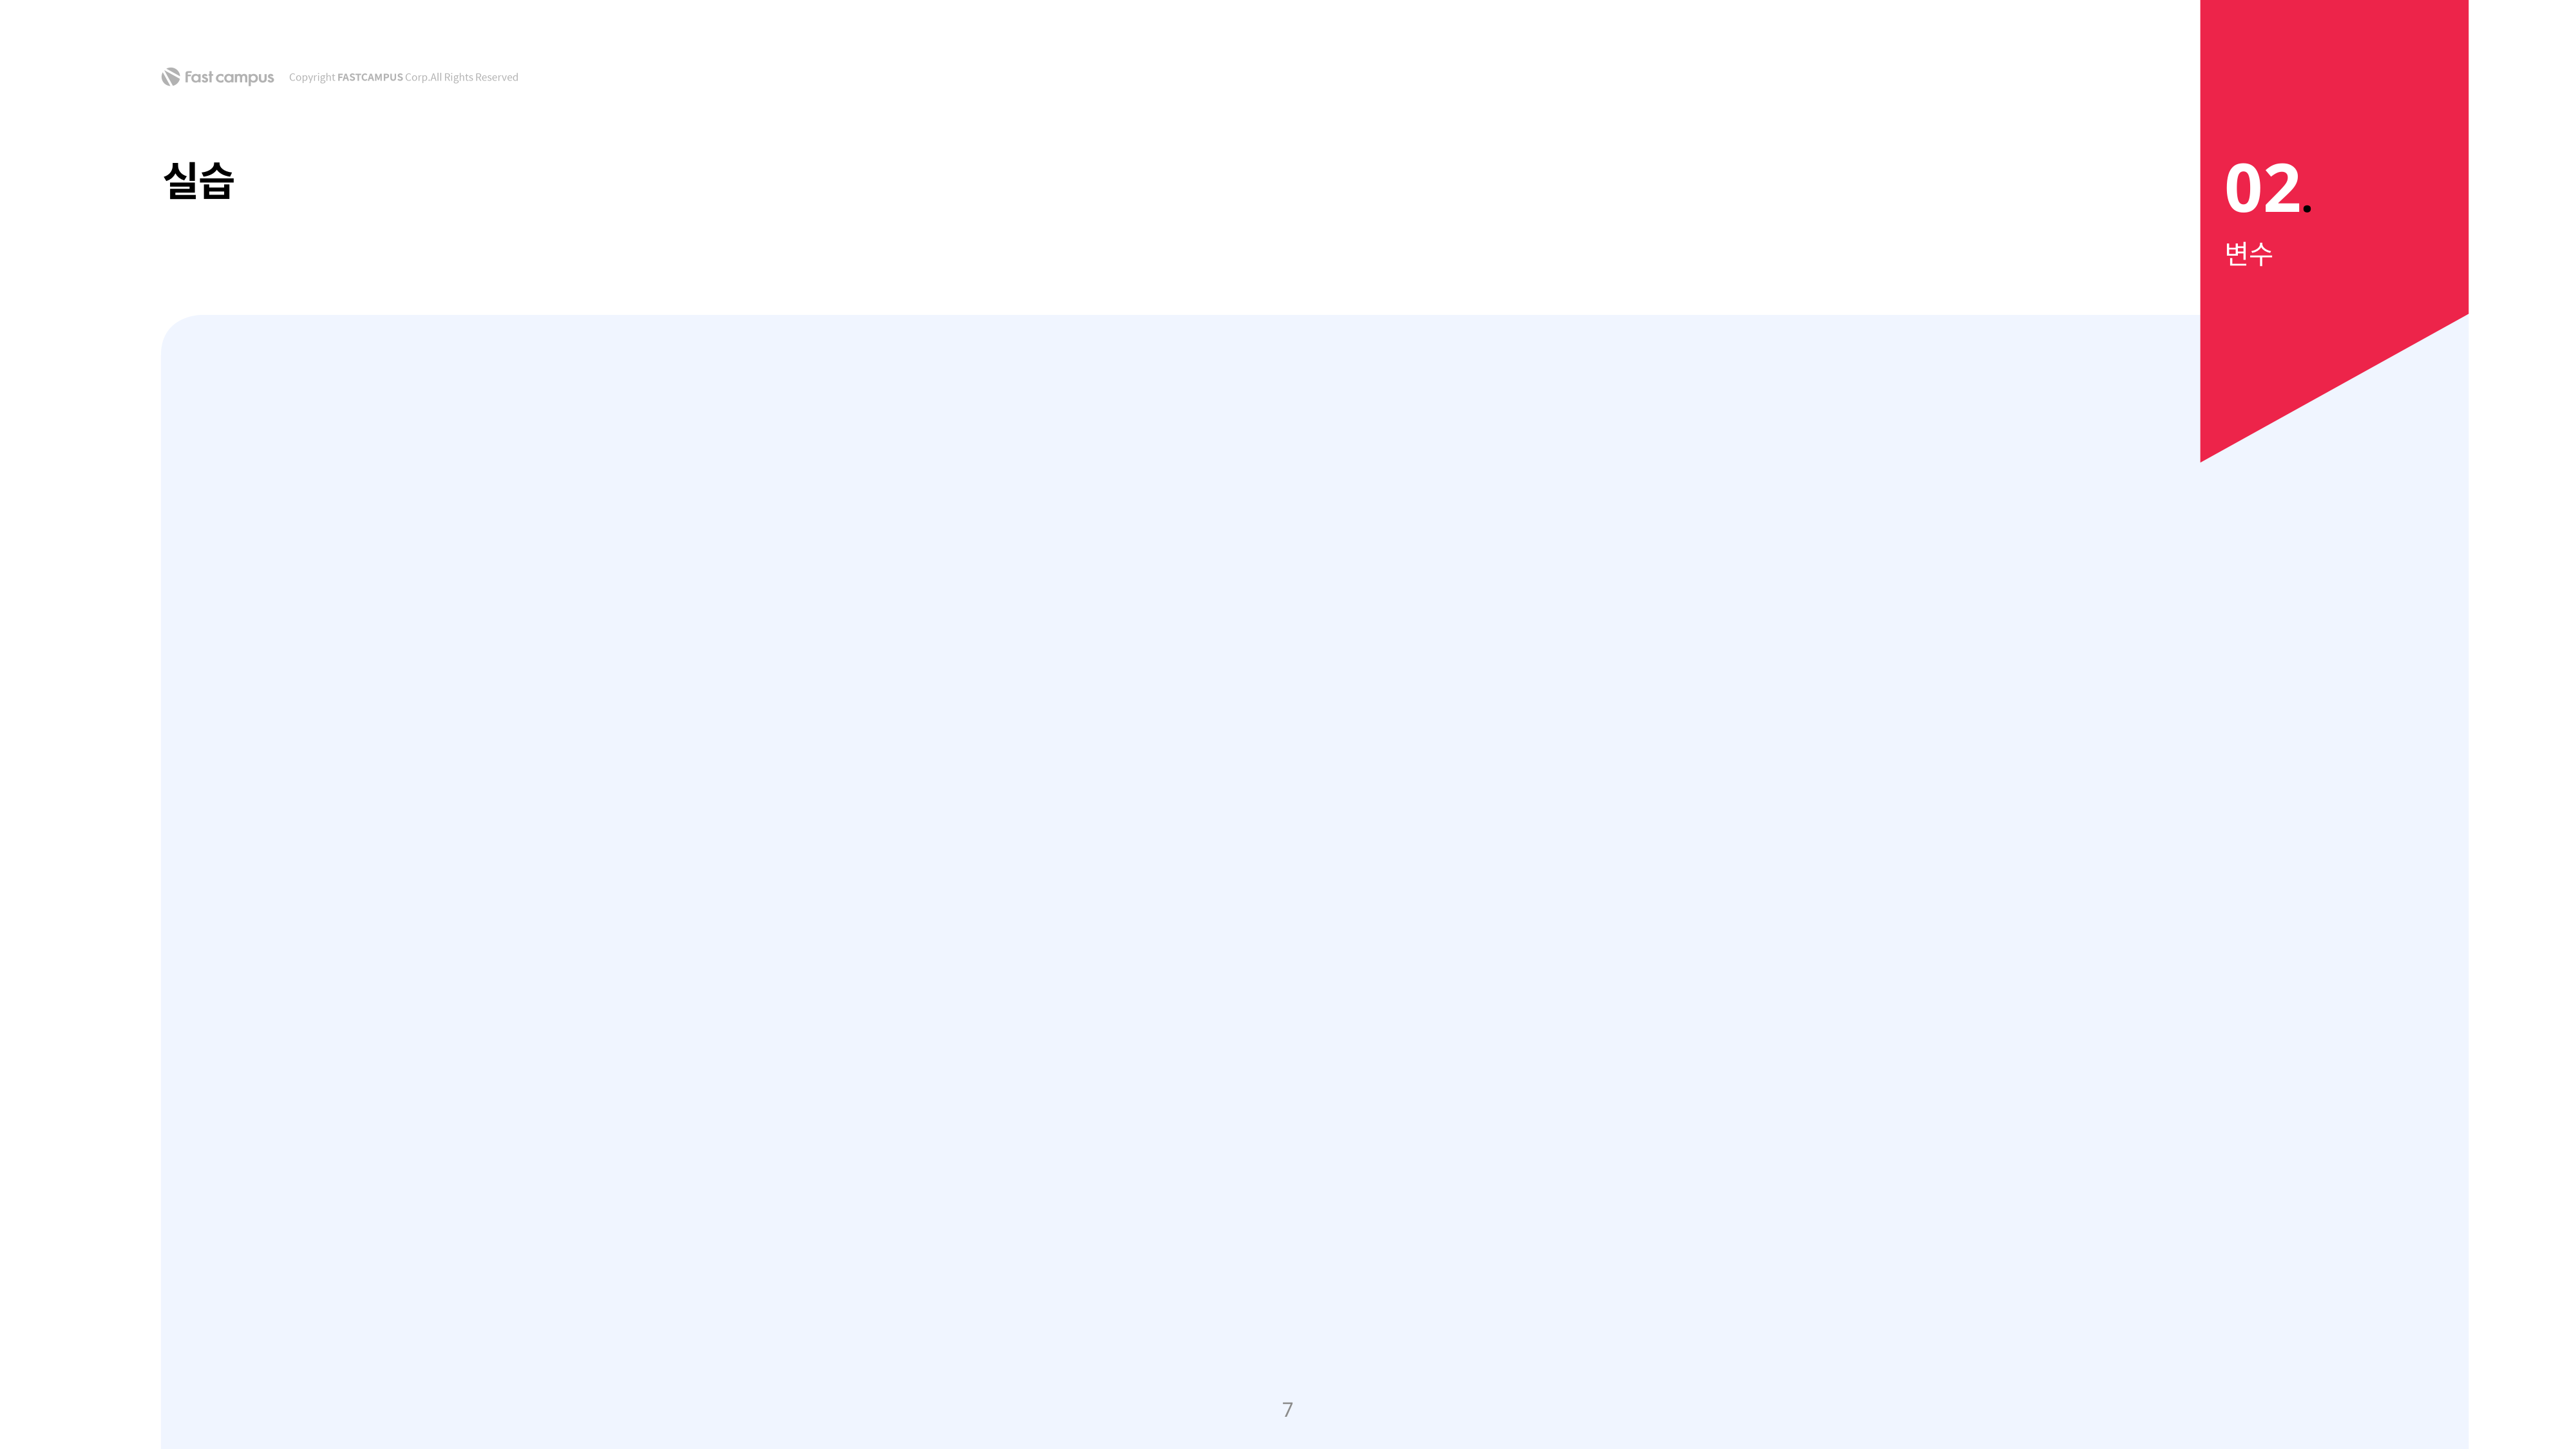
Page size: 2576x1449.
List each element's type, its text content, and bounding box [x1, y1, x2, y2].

picture [0, 0, 2576, 1449]
text_box 변수 [2200, 232, 2469, 276]
text_box 02. [2200, 148, 2469, 232]
text_box 실습 [160, 154, 1136, 205]
slide_number 7 [998, 1372, 1578, 1449]
